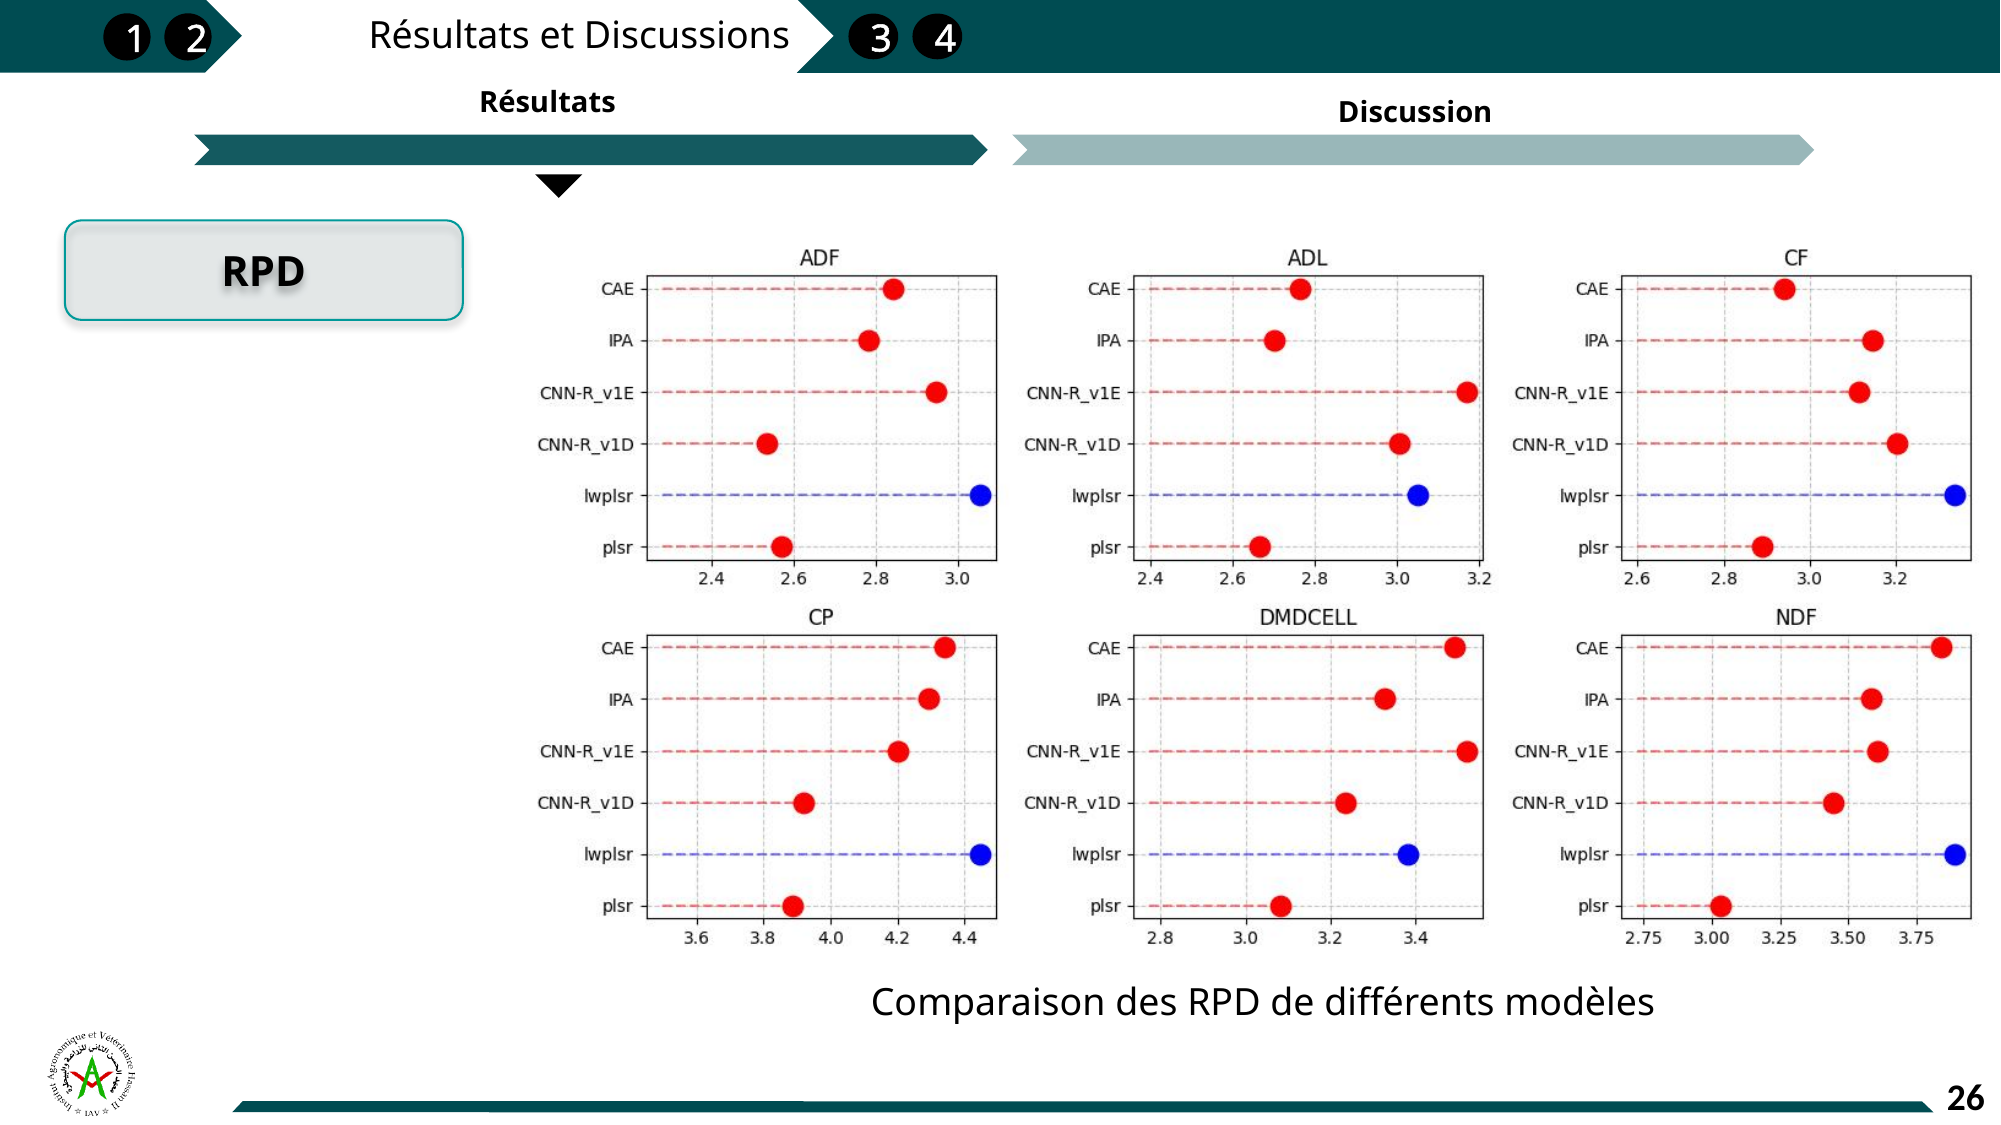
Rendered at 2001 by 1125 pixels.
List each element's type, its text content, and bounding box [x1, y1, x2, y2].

text_box Résultats et Discussions [353, 4, 990, 64]
slide_number 26 [1549, 1065, 2000, 1125]
text_box [232, 1101, 1934, 1113]
text_box 2 [163, 12, 213, 62]
text_box [796, 0, 2000, 73]
text_box 1 [102, 12, 152, 62]
picture [47, 1031, 135, 1116]
text_box [532, 173, 585, 200]
text_box [191, 133, 990, 167]
text_box RPD [63, 219, 464, 321]
text_box Résultats [462, 75, 633, 126]
text_box Comparaison des RPD de différents modèles [558, 970, 1969, 1031]
text_box [0, 0, 242, 73]
picture [518, 230, 1989, 966]
text_box 3 [847, 12, 900, 61]
text_box Discussion [1082, 85, 1748, 133]
text_box 4 [911, 12, 964, 61]
text_box [1009, 133, 1816, 167]
